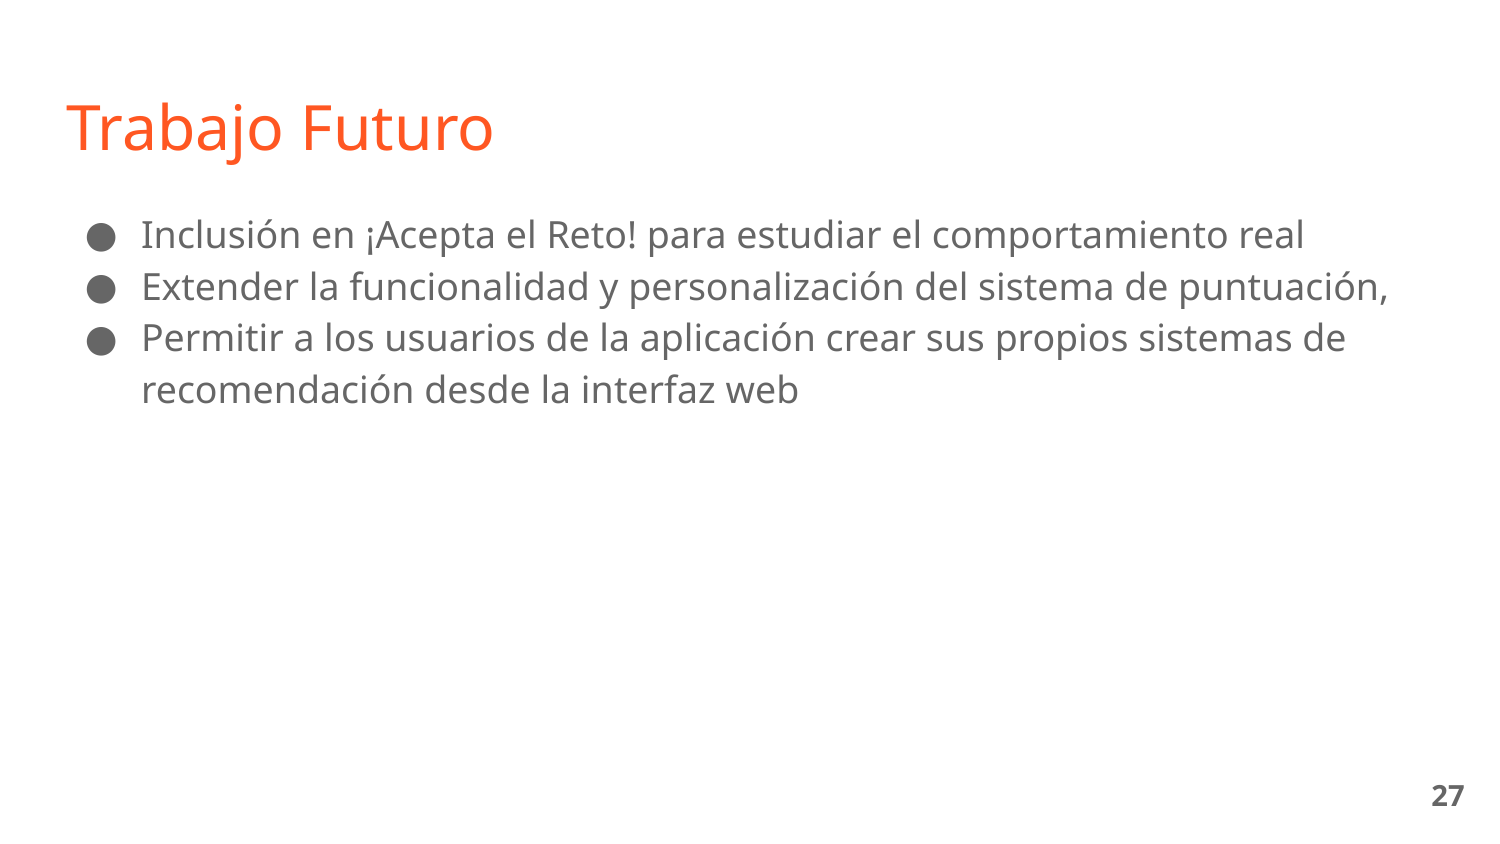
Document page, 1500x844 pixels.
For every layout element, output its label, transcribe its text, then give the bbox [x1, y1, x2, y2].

title Trabajo Futuro [51, 72, 1449, 167]
list Inclusión en ¡Acepta el Reto! para estudiar el comportamiento real Extender la funcionalidad y personalización del sistema de puntuación, Permitir a los usuarios de la aplicación crear sus propios sistemas de recomendación desde la interfaz web [51, 189, 1449, 800]
slide_number ‹#› [1389, 764, 1480, 830]
